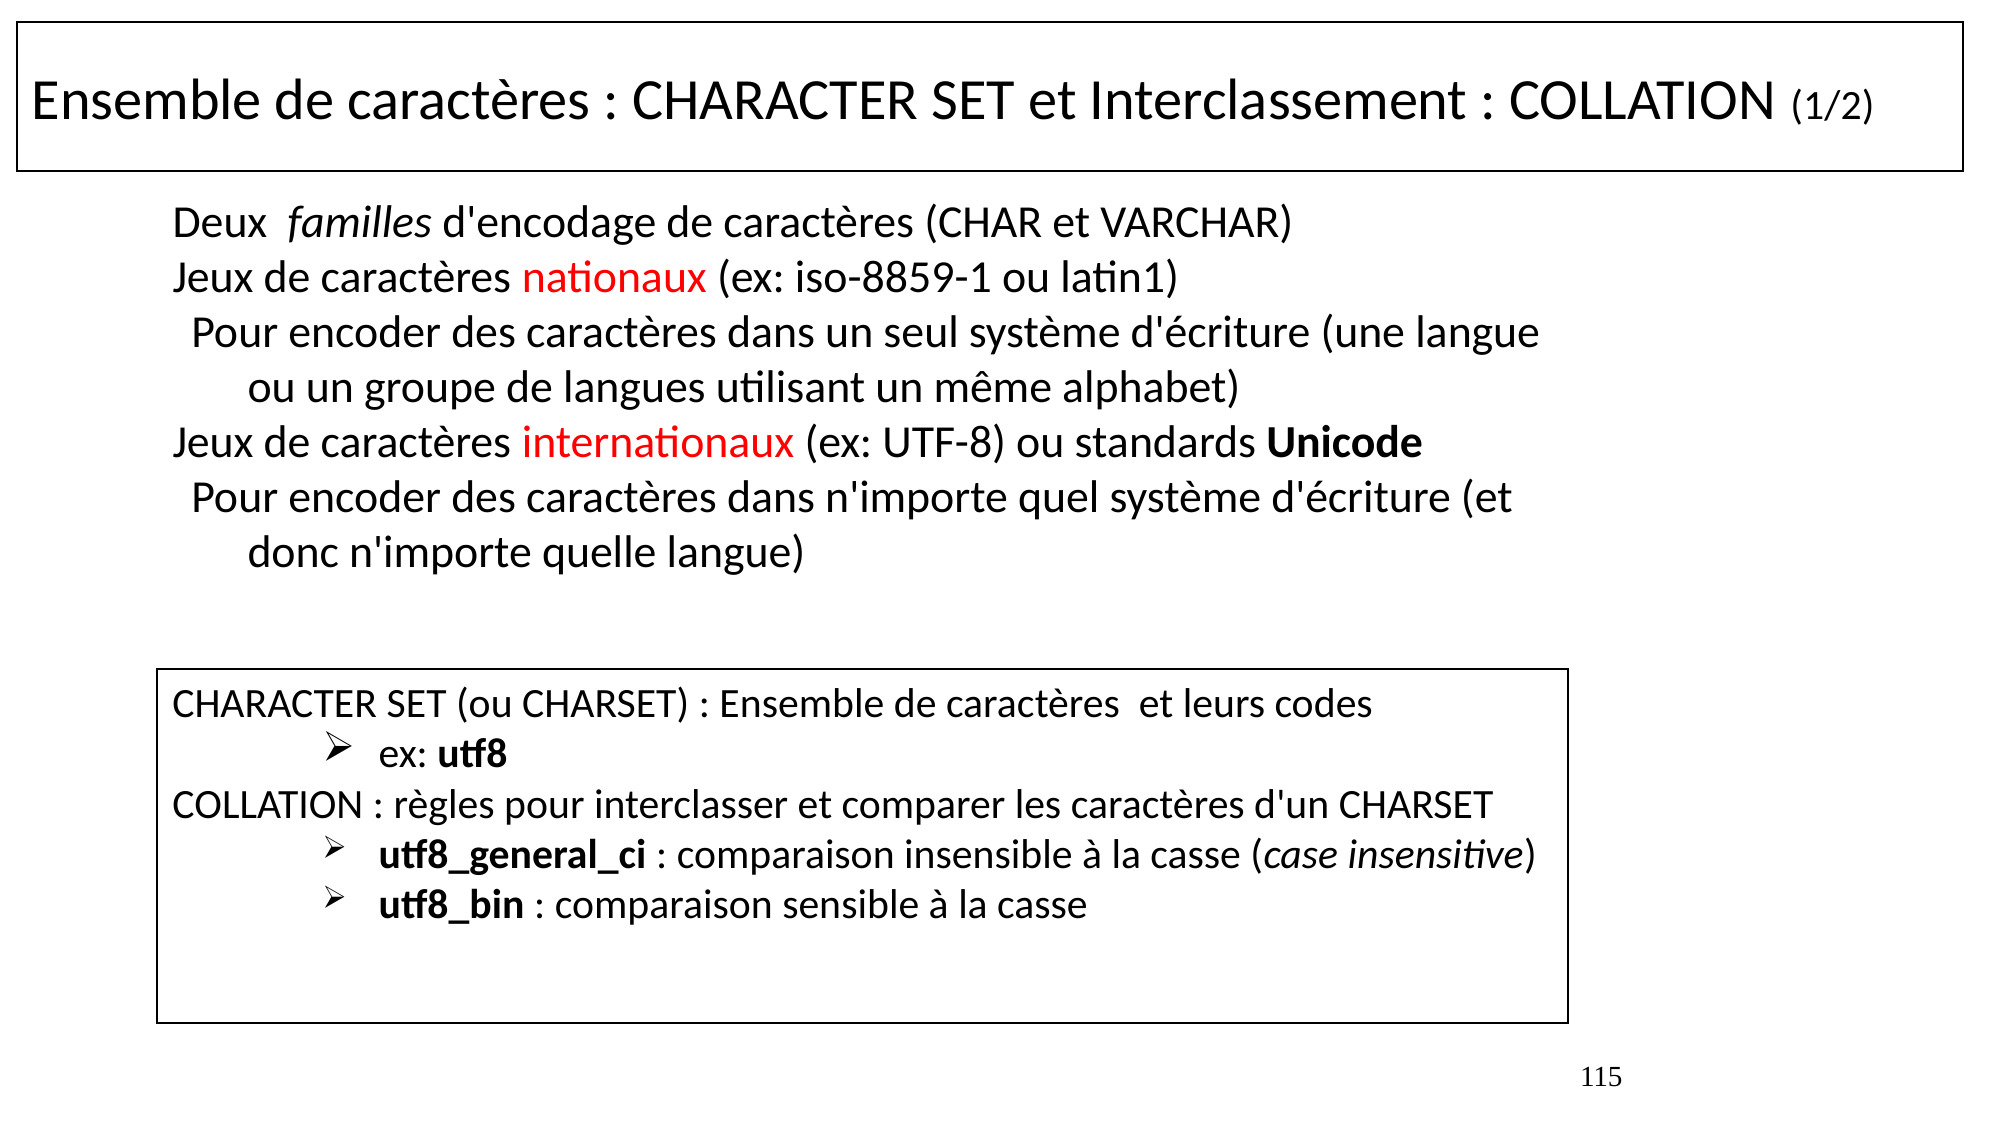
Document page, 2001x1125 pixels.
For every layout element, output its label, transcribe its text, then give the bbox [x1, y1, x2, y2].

text_box Ensemble de caractères : CHARACTER SET et Interclassement : COLLATION (1/2) [16, 21, 1964, 171]
text_box CHARACTER SET (ou CHARSET) : Ensemble de caractères et leurs codes ex: utf8 COLLATION : règles pour interclasser et comparer les caractères d'un CHARSET utf8_general_ci : comparaison insensible à la casse (case insensitive) utf8_bin : comparaison sensible à la casse [157, 668, 1569, 1024]
text_box 110 [1325, 1050, 1638, 1125]
text_box Deux familles d'encodage de caractères (CHAR et VARCHAR) Jeux de caractères nationaux (ex: iso-8859-1 ou latin1) Pour encoder des caractères dans un seul système d'écriture (une langue ou un groupe de langues utilisant un même alphabet) Jeux de caractères internationaux (ex: UTF-8) ou standards Unicode Pour encoder des caractères dans n'importe quel système d'écriture (et donc n'importe quelle langue) [157, 184, 1569, 668]
